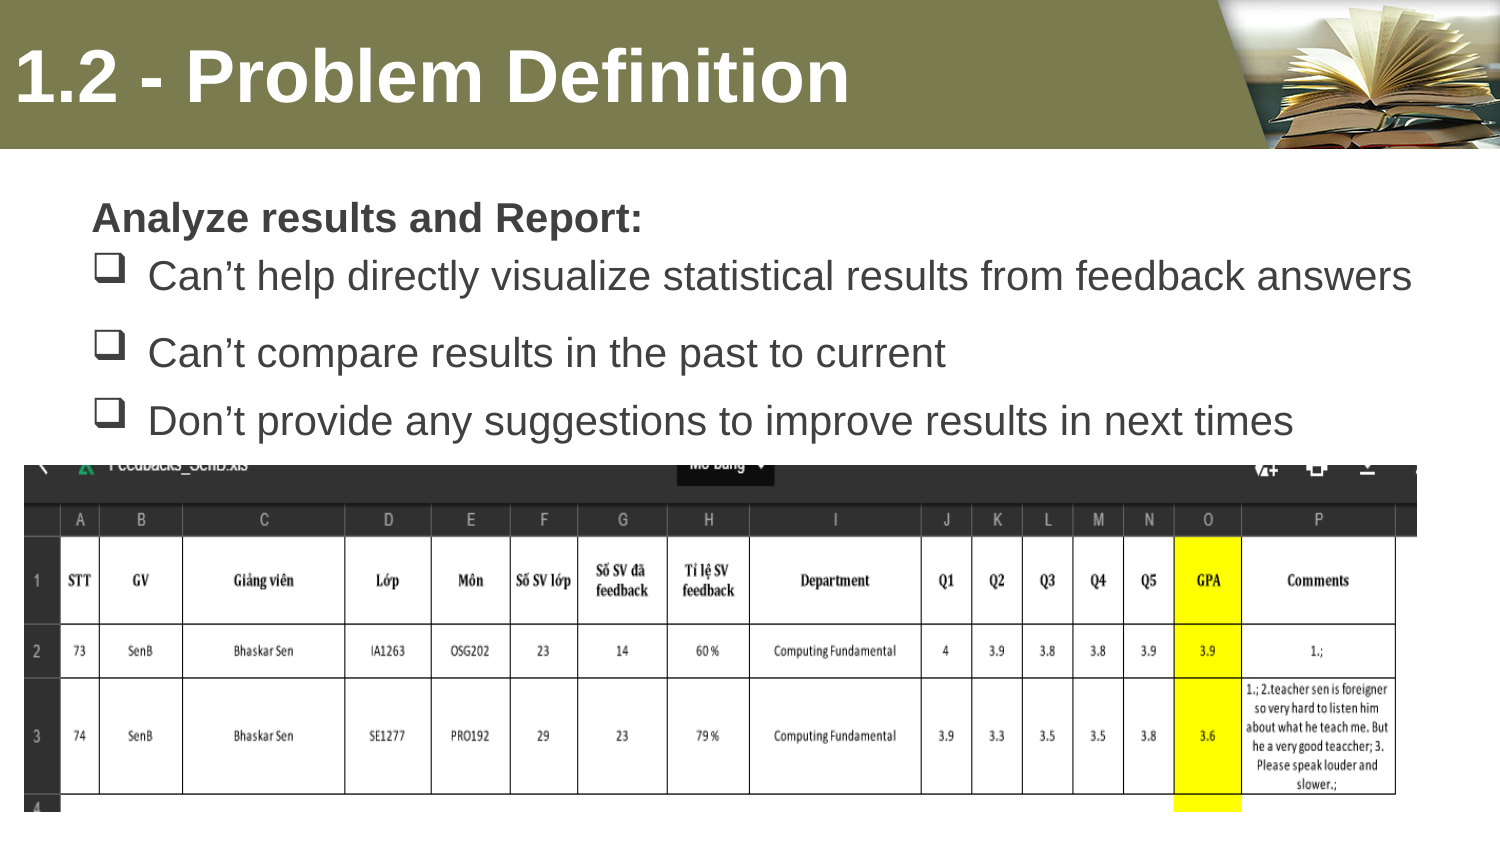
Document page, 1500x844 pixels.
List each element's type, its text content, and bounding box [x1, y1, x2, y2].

list Don’t provide any suggestions to improve results in next times [76, 386, 1365, 463]
picture [0, 146, 1500, 844]
title 1.2 - Problem Definition [0, 0, 1500, 146]
list Analyze results and Report: Can’t help directly visualize statistical results from feedback answers [76, 183, 1436, 314]
list Can’t compare results in the past to current [76, 318, 1329, 386]
